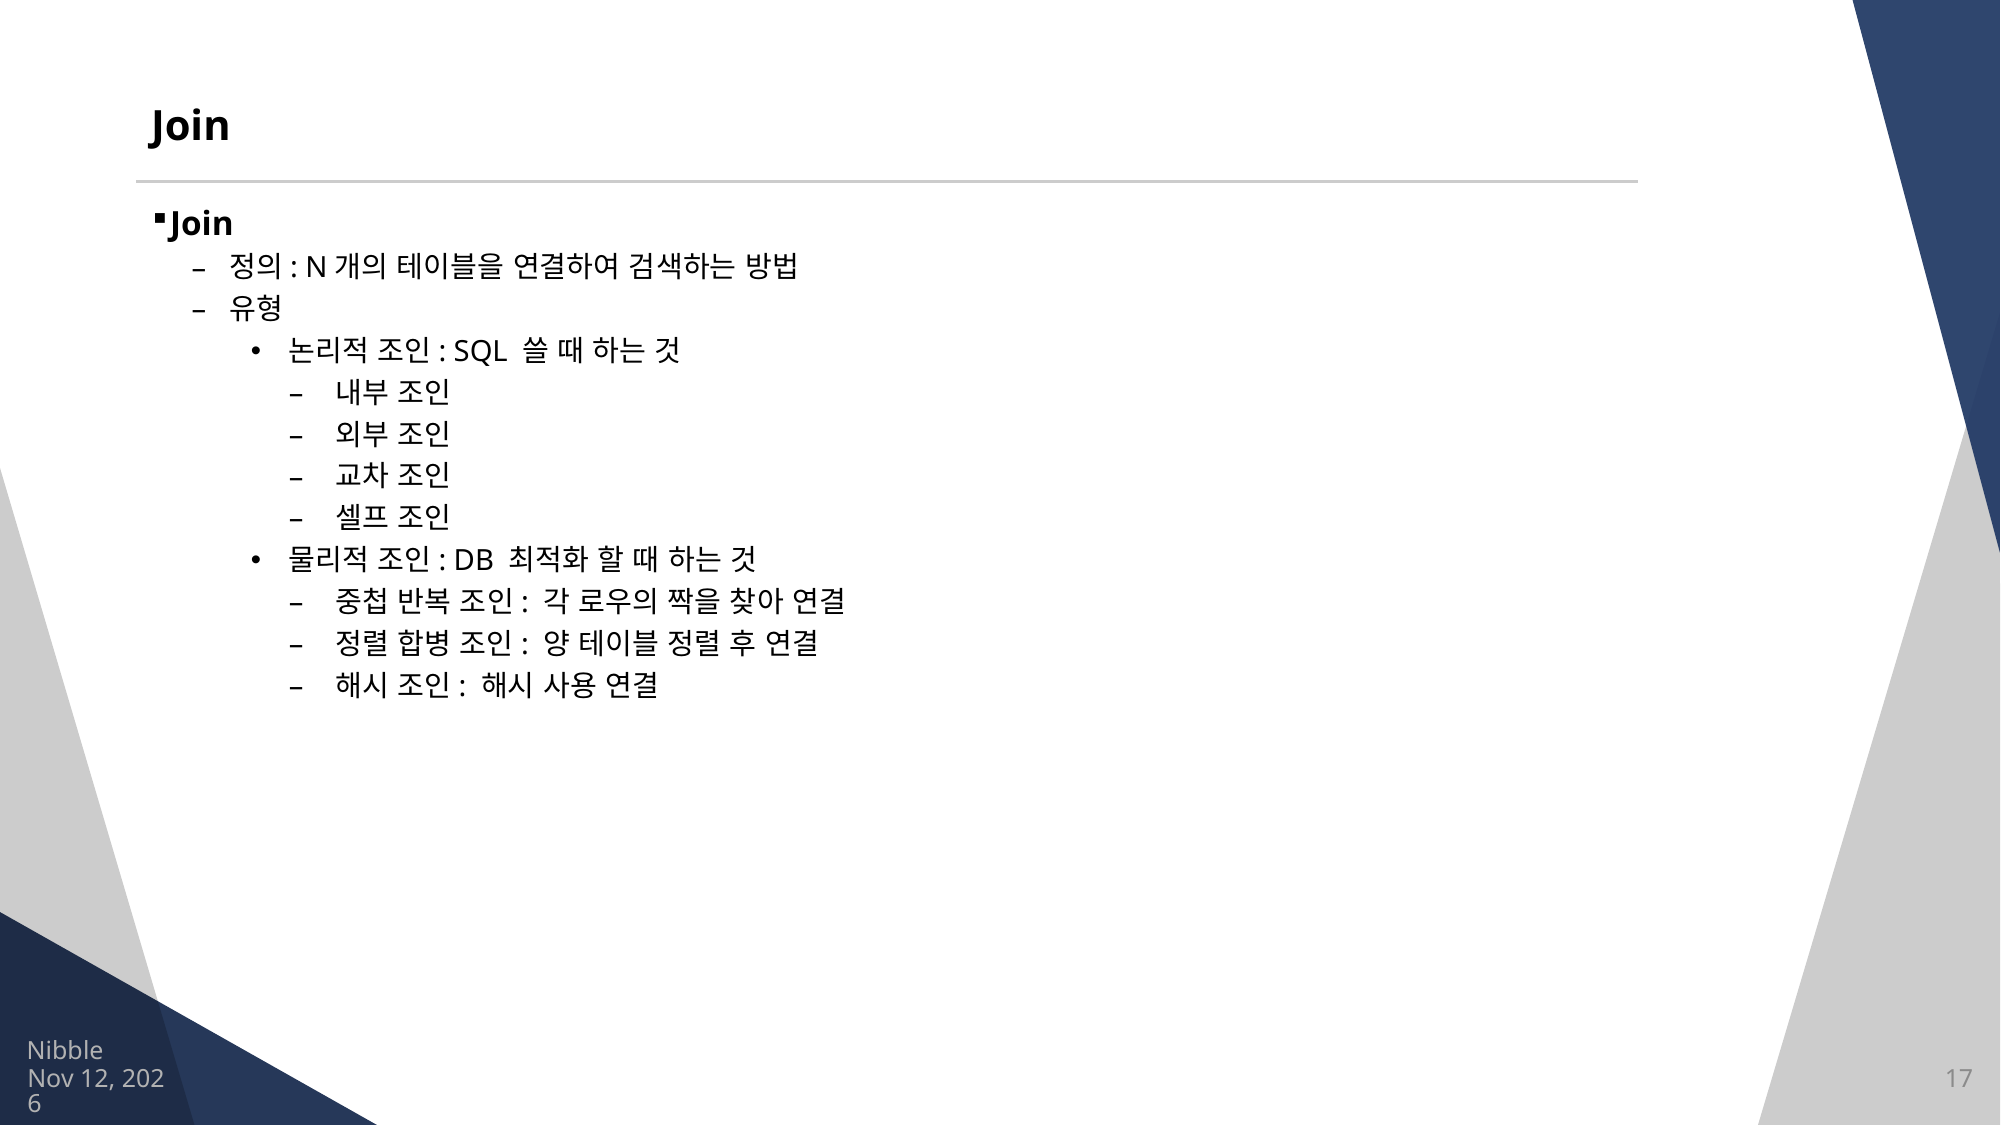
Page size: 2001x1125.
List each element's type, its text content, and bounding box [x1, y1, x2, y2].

title Join [135, 72, 1861, 182]
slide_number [12, 1049, 190, 1110]
list Join 정의: N개의 테이블을 연결하여 검색하는 방법 유형 논리적 조인: SQL 쓸 때 하는 것 내부 조인 외부 조인 교차 조인 셀프 조인 물리적 조인: DB 최적화 할 때 하는 것 중첩 반복 조인: 각 로우의 짝을 찾아 연결 정렬 합병 조인: 양 테이블 정렬 후 연결 해시 조인: 해시 사용 연결 [137, 199, 988, 1021]
footer Nibble [11, 1020, 248, 1080]
slide_number 17 [1923, 1050, 1989, 1110]
